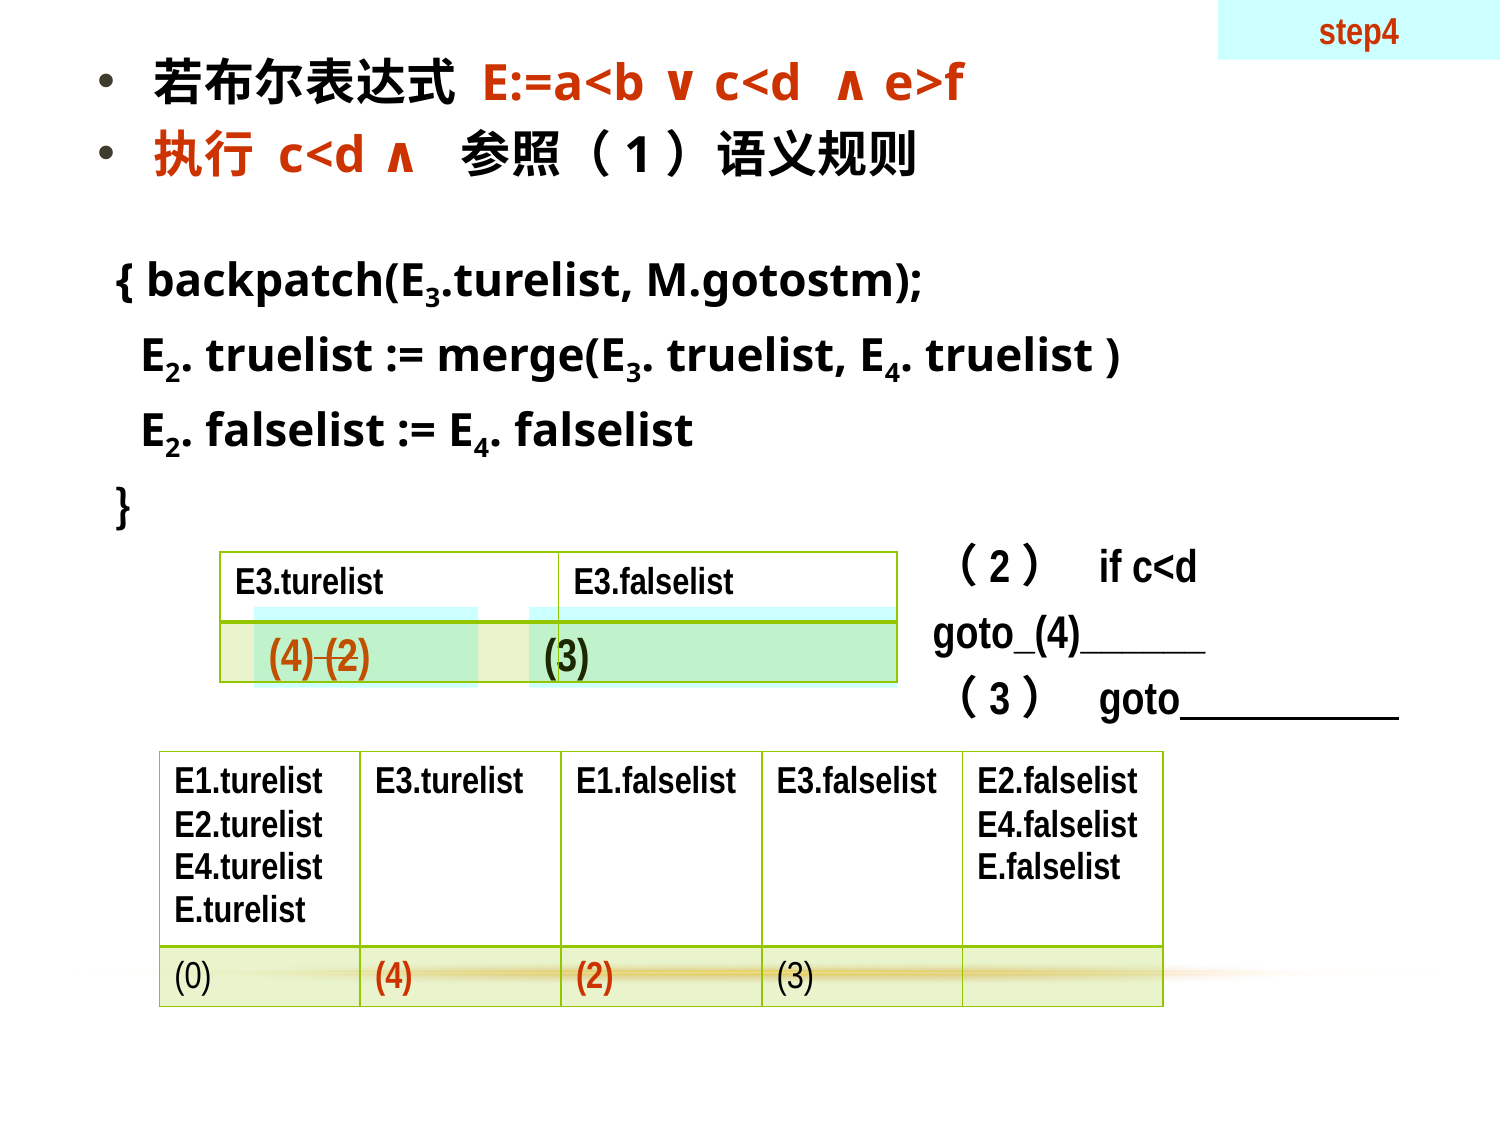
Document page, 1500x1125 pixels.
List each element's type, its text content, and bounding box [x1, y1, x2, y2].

table_header E3.turelist [361, 752, 560, 945]
table_cell [963, 948, 1162, 1006]
text_box (3) [529, 683, 897, 688]
table_cell [559, 624, 896, 681]
table_cell (3) [763, 948, 962, 1006]
table_cell (0) [160, 948, 359, 1006]
text_box （2） if c<d goto_(4)______ （3） goto_______ [917, 518, 1491, 798]
table_cell [221, 624, 558, 681]
table_header E2.falselist E4.falselist E.falselist [963, 798, 1162, 945]
text_box { backpatch(E3.turelist, M.gotostm); E2. truelist := merge(E3. truelist, E4. truelist ) E2. falselist := E4. falselist ｝ [100, 230, 1413, 543]
table_header E3.turelist [221, 553, 558, 620]
table_header E3.falselist [559, 553, 896, 620]
table_cell (4) [361, 948, 560, 1006]
text_box (4) (2) [253, 683, 479, 688]
text_box step4 [1217, 0, 1500, 60]
list 若布尔表达式 E:=a<b ∨ c<d ∧ e>f 执行 c<d ∧ 参照（1）语义规则 [82, 30, 1433, 173]
table_header E1.turelist E2.turelist E4.turelist E.turelist [160, 752, 359, 945]
table_header E1.falselist [562, 752, 761, 945]
table_header E3.falselist [763, 752, 962, 945]
table_cell (2) [562, 948, 761, 1006]
picture [0, 0, 1500, 1125]
